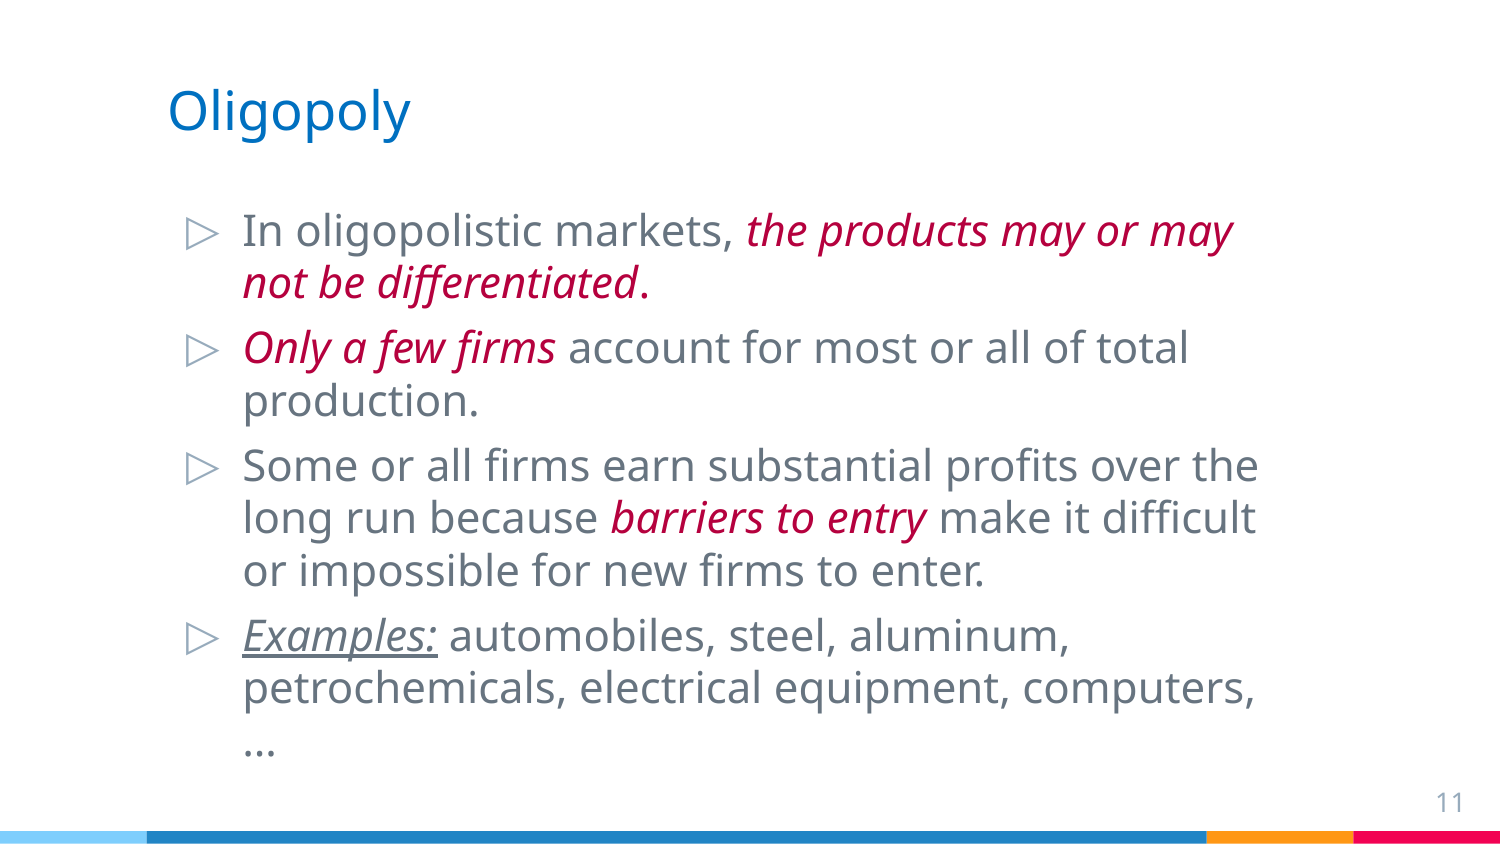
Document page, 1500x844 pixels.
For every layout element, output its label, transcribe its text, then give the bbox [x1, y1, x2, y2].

slide_number 11 [1391, 770, 1482, 822]
list In oligopolistic markets, the products may or may not be differentiated. Only a few firms account for most or all of total production. Some or all firms earn substantial profits over the long run because barriers to entry make it difficult or impossible for new firms to enter. Examples: automobiles, steel, aluminum, petrochemicals, electrical equipment, computers,… [152, 187, 1300, 762]
title Oligopoly [152, 63, 1358, 157]
